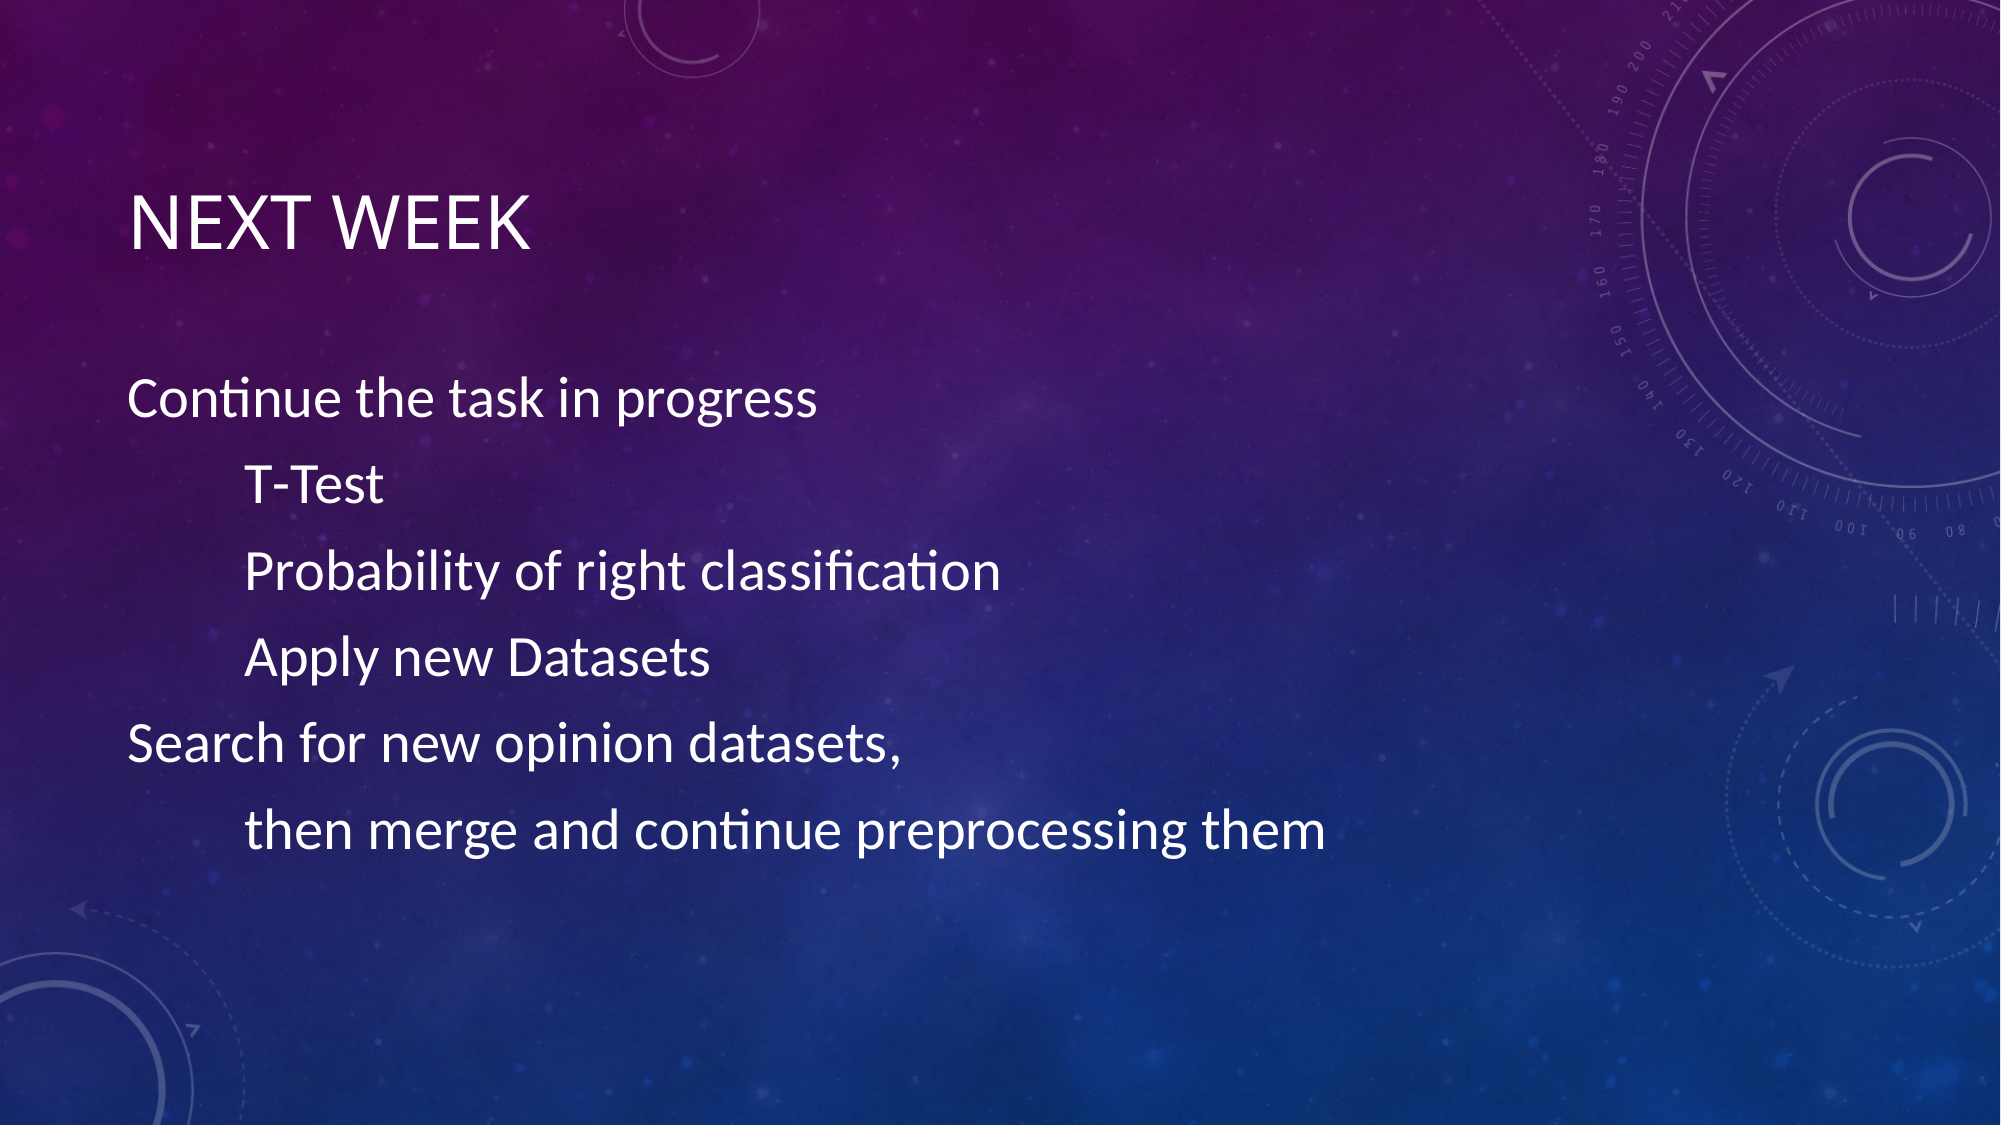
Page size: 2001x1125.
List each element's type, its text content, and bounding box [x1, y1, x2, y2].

list Continue the task in progress T-Test Probability of right classification Apply new Datasets Search for new opinion datasets, then merge and continue preprocessing them [112, 351, 1775, 873]
title Next week [112, 99, 1775, 339]
picture [0, 0, 2001, 1125]
